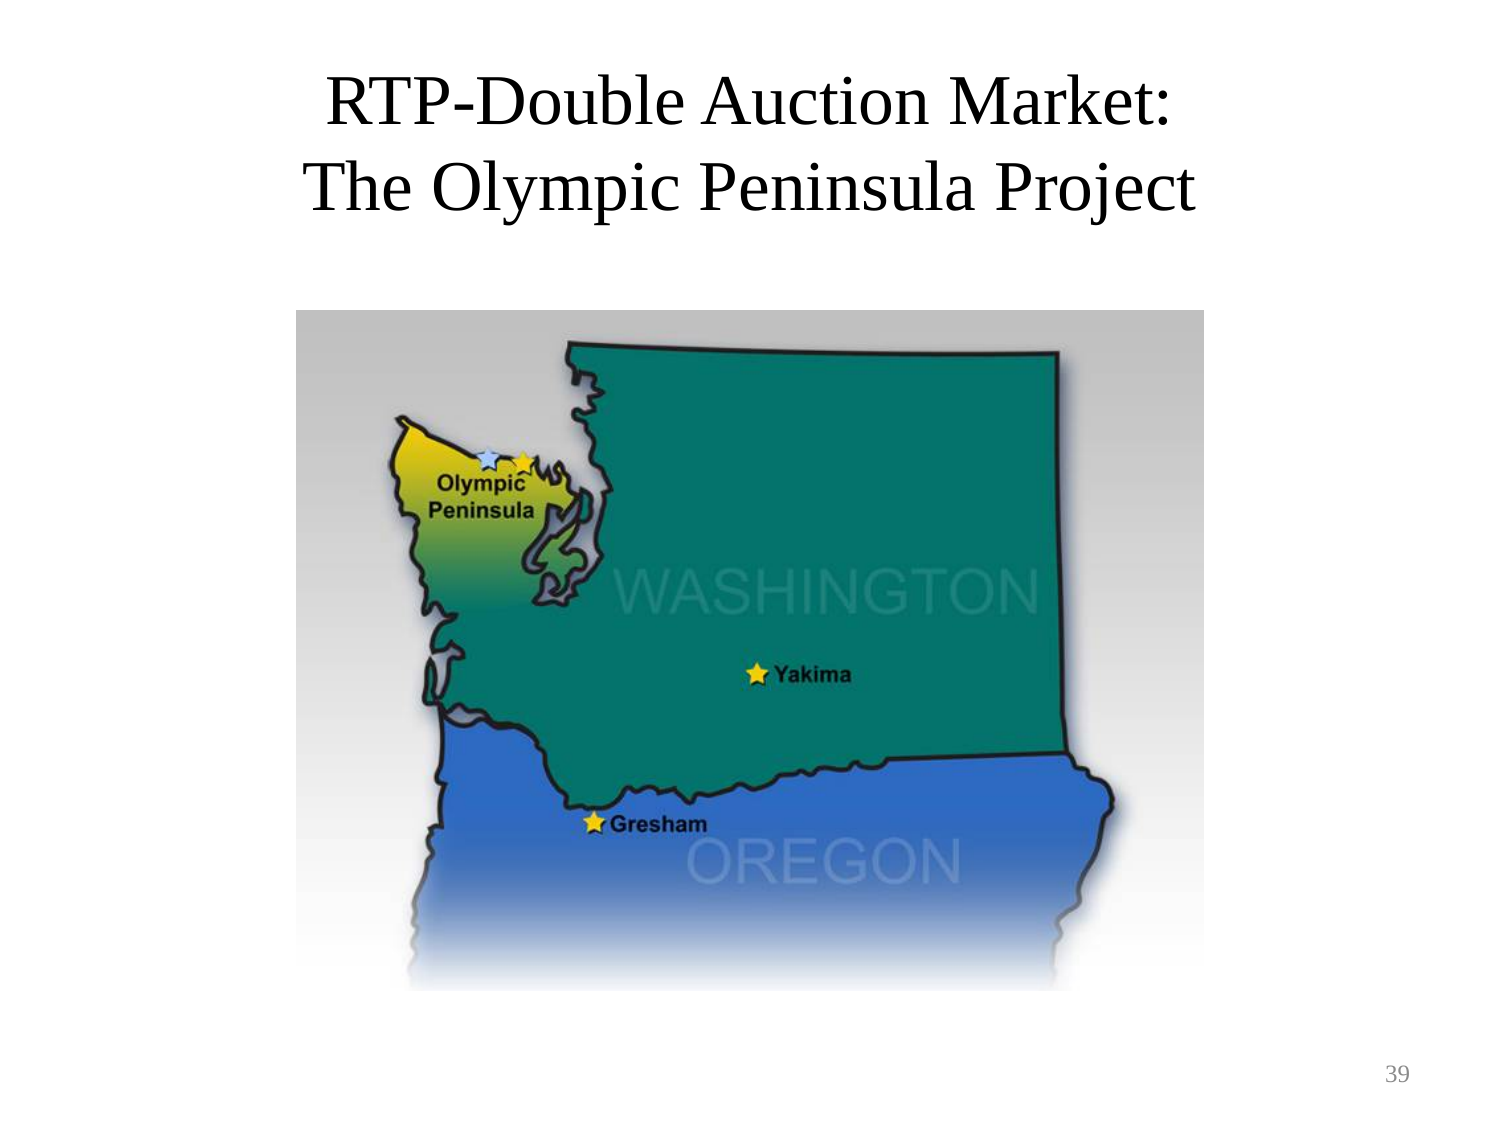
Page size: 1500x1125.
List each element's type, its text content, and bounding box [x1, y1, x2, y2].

slide_number 39 [1074, 1042, 1425, 1103]
title RTP-Double Auction Market: The Olympic Peninsula Project [75, 45, 1425, 233]
picture [296, 310, 1204, 992]
